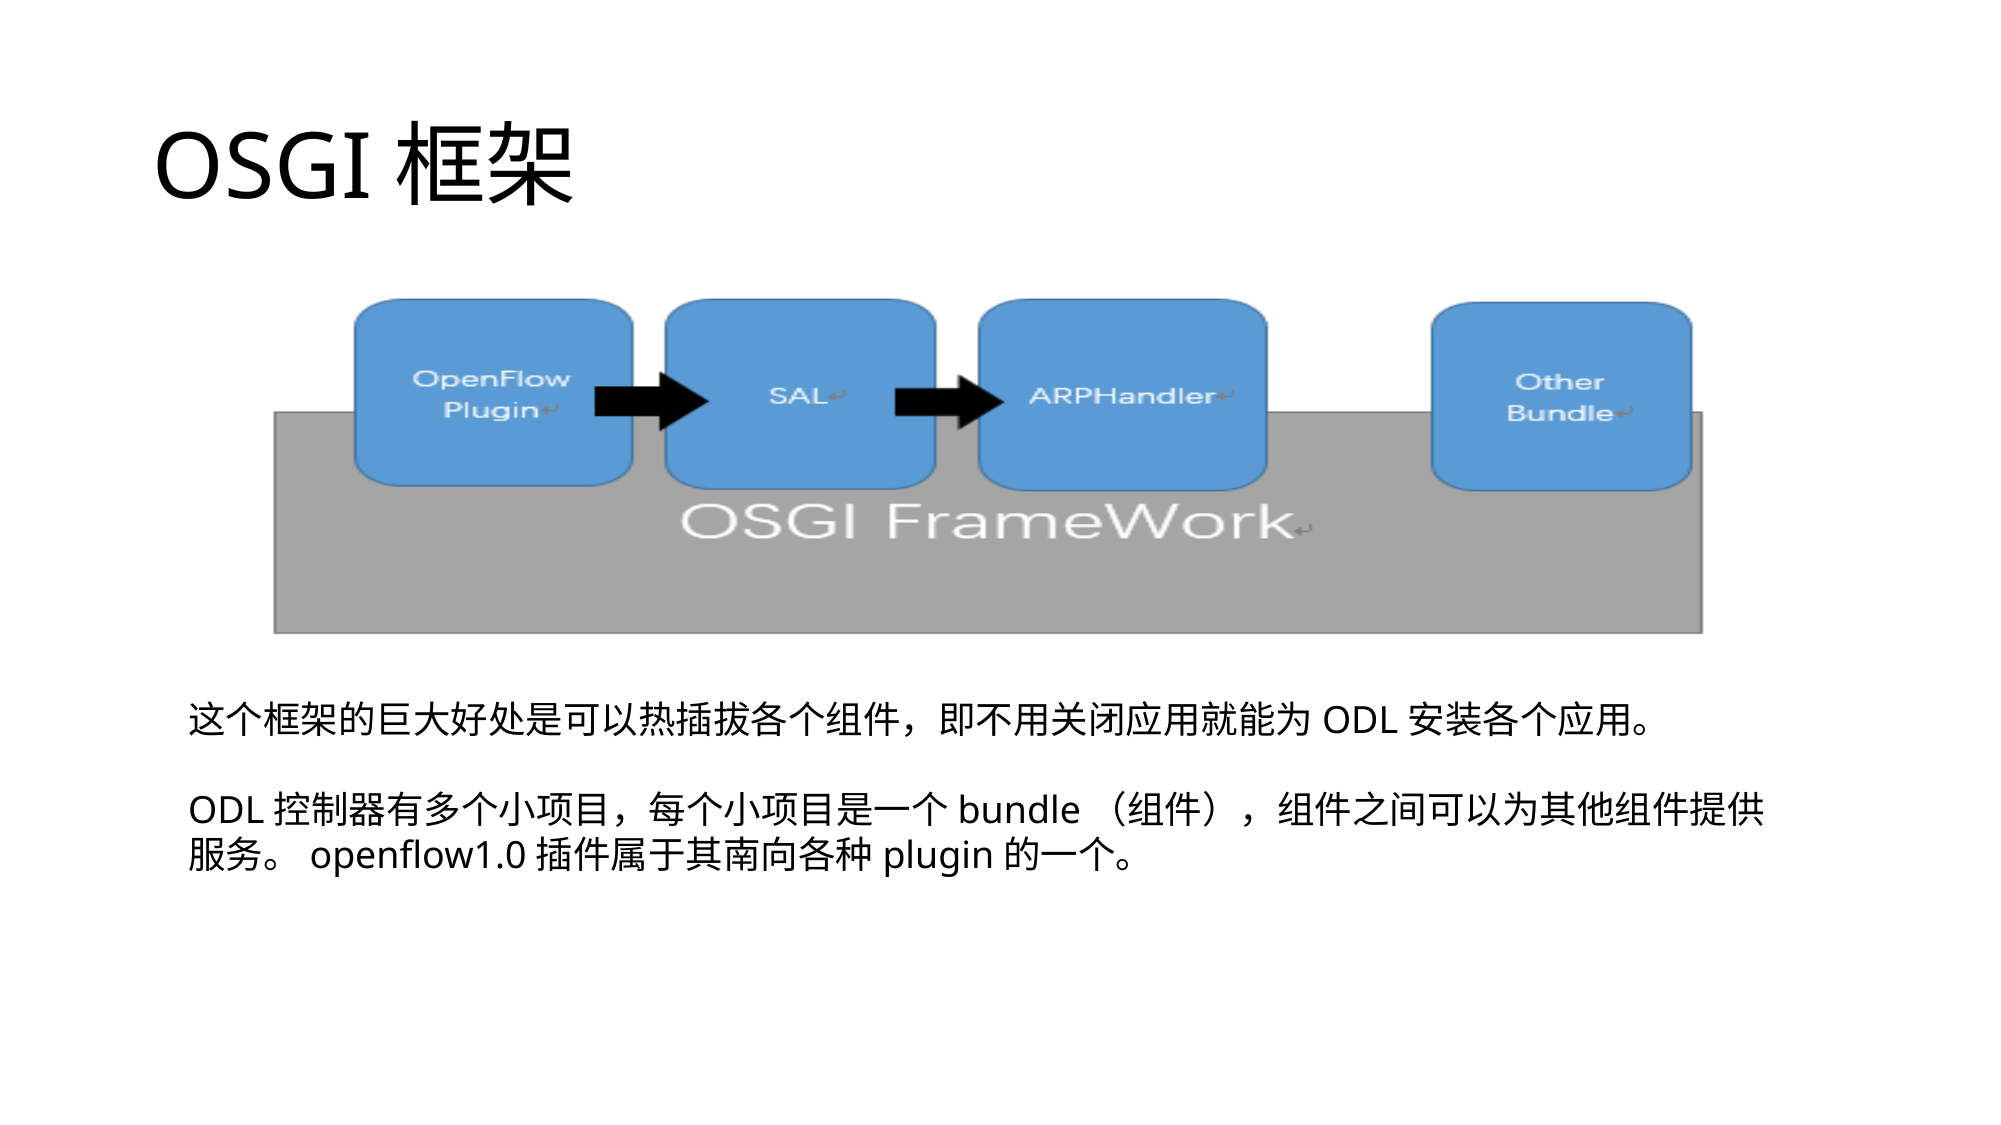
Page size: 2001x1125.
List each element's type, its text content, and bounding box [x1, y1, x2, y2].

title OSGI框架 [137, 59, 1863, 278]
text_box 这个框架的巨大好处是可以热插拔各个组件，即不用关闭应用就能为ODL安装各个应用。 ODL控制器有多个小项目，每个小项目是一个bundle（组件），组件之间可以为其他组件提供服务。openflow1.0插件属于其南向各种plugin的一个。 [173, 689, 1789, 928]
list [158, 241, 1789, 689]
